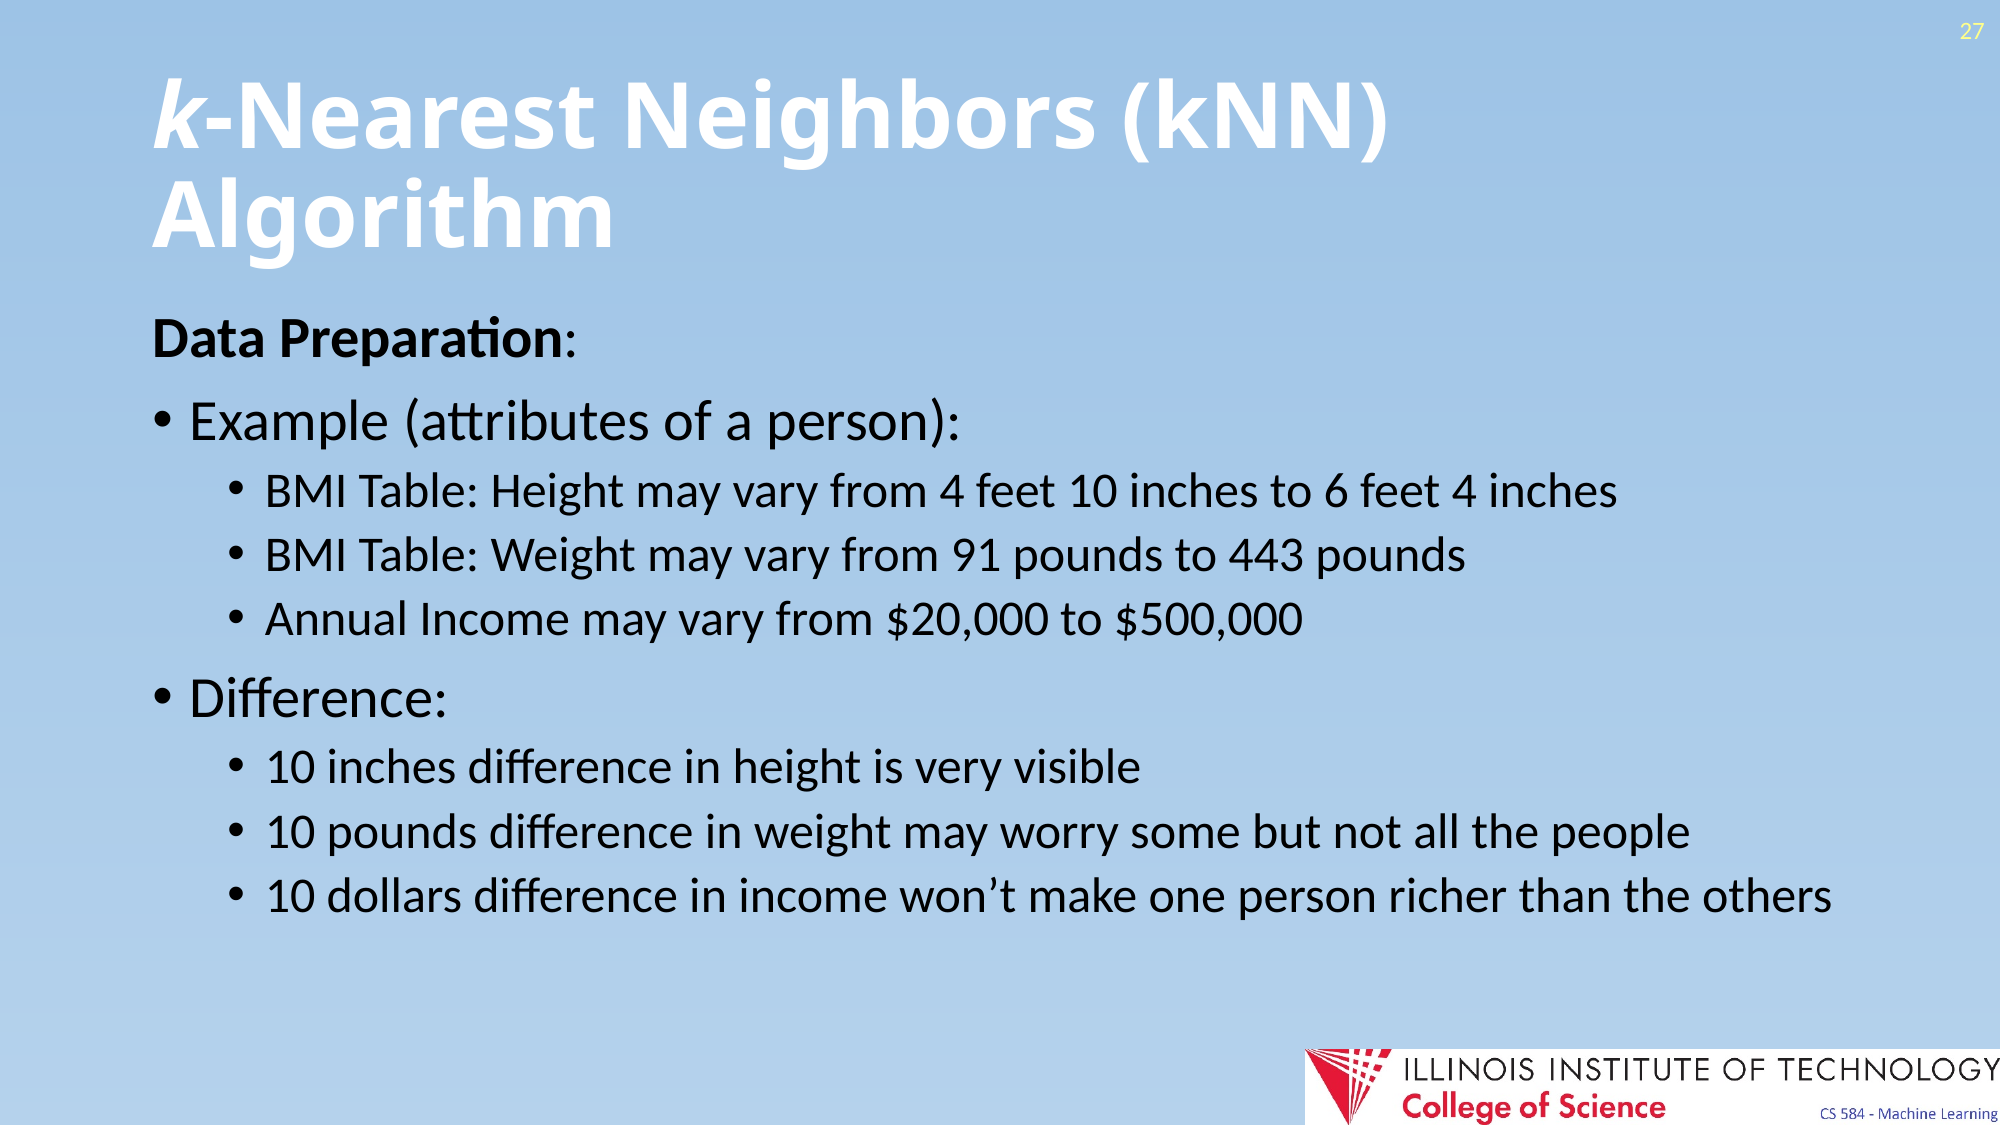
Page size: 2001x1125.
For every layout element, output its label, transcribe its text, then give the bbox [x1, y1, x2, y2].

list Data Preparation: Example (attributes of a person): BMI Table: Height may vary from 4 feet 10 inches to 6 feet 4 inches BMI Table: Weight may vary from 91 pounds to 443 pounds Annual Income may vary from $20,000 to $500,000 Difference: 10 inches difference in height is very visible 10 pounds difference in weight may worry some but not all the people 10 dollars difference in income won’t make one person richer than the others [137, 299, 1863, 1014]
slide_number 27 [1550, 0, 2000, 60]
picture [1305, 1049, 2000, 1125]
title k-Nearest Neighbors (kNN) Algorithm [137, 59, 1863, 278]
